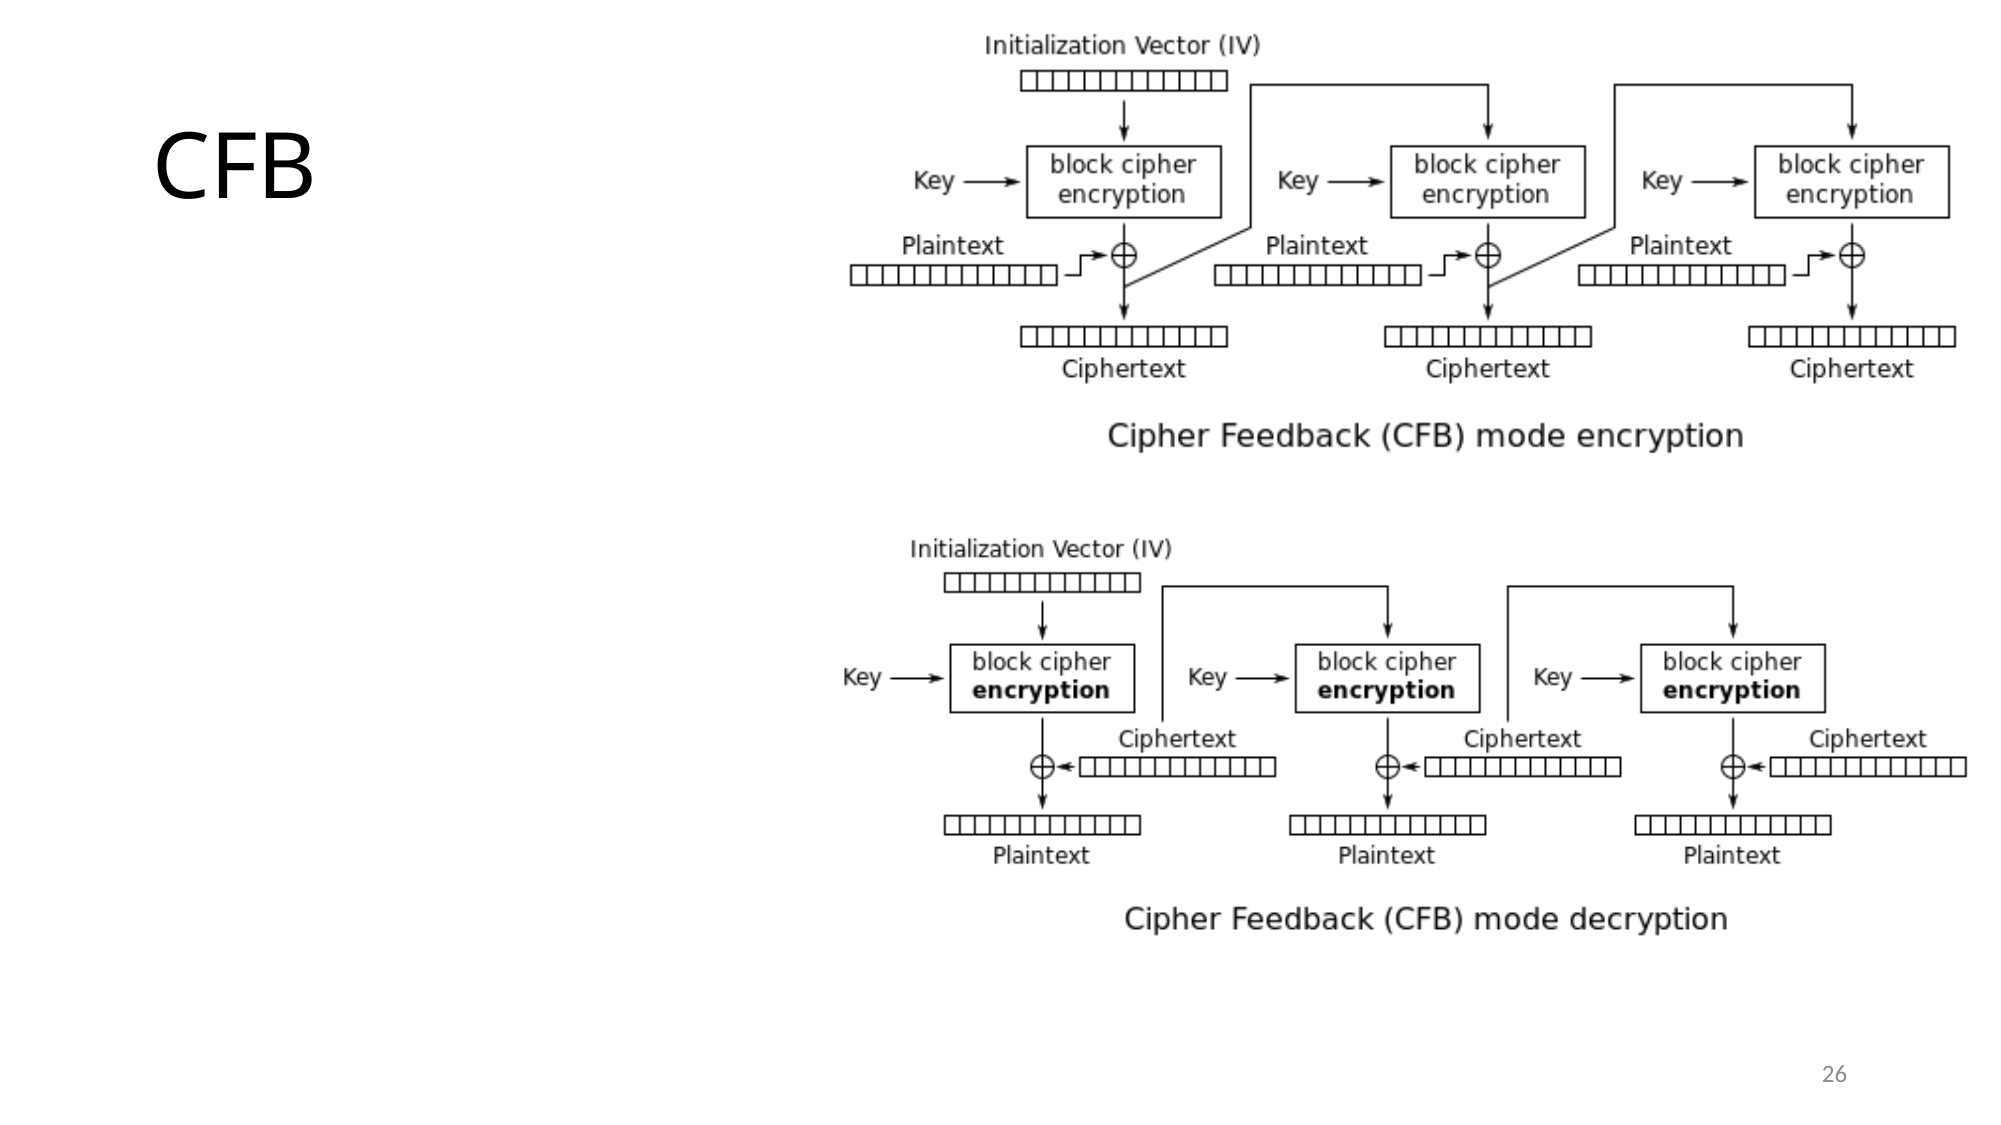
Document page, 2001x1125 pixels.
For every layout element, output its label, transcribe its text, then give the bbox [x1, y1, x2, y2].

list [811, 0, 2000, 479]
title CFB [137, 59, 811, 278]
slide_number 26 [1412, 1042, 1863, 1103]
picture [843, 505, 1971, 960]
